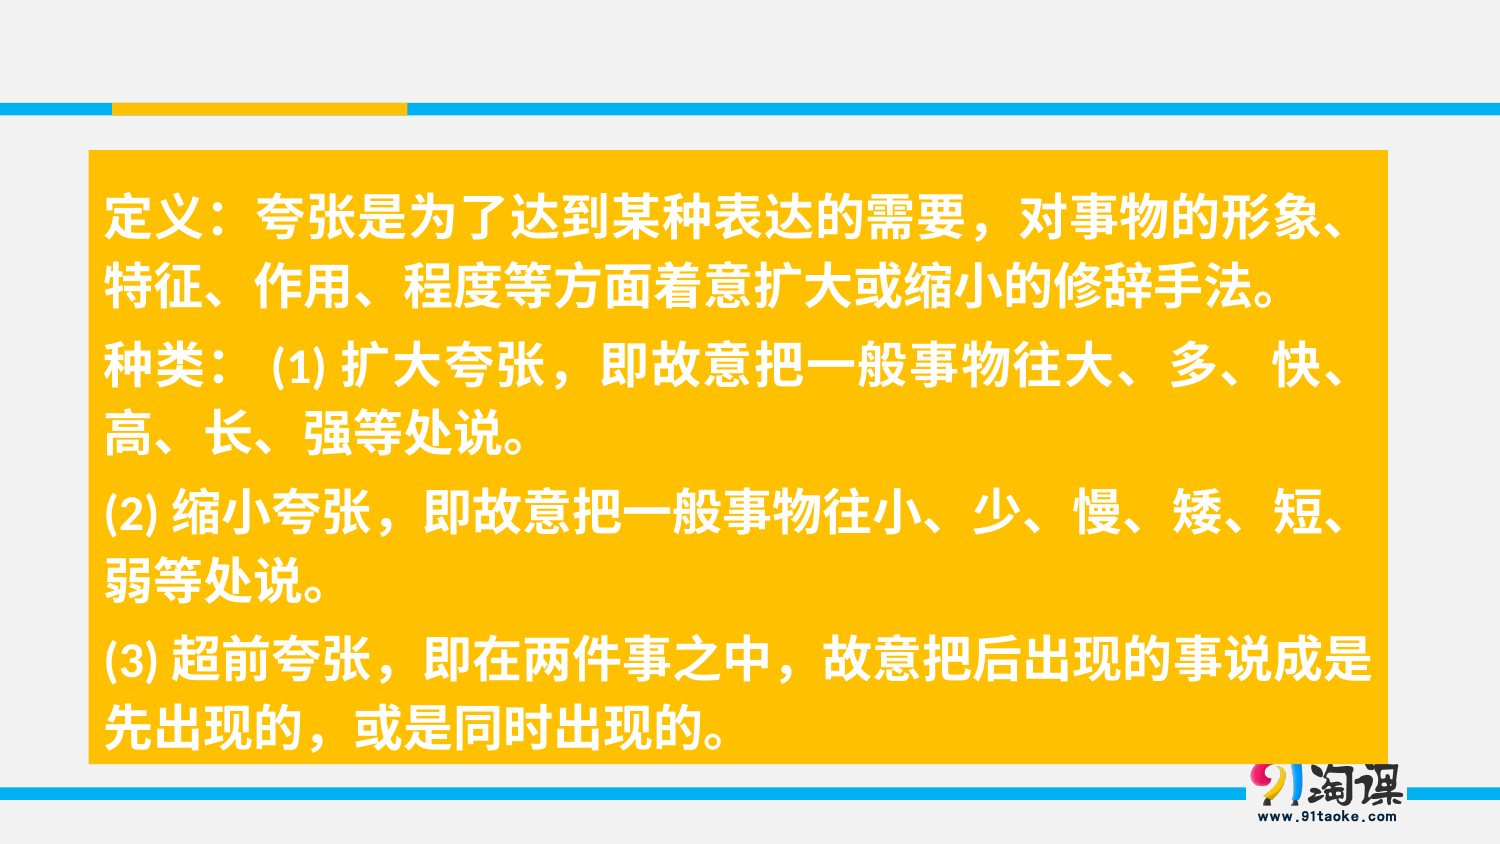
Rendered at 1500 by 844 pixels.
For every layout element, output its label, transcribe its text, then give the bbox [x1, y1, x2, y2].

picture [1245, 750, 1408, 832]
list 定义：夸张是为了达到某种表达的需要，对事物的形象、特征、作用、程度等方面着意扩大或缩小的修辞手法。 种类：(1)扩大夸张，即故意把一般事物往大、多、快、高、长、强等处说。 (2)缩小夸张，即故意把一般事物往小、少、慢、矮、短、弱等处说。 (3)超前夸张，即在两件事之中，故意把后出现的事说成是先出现的，或是同时出现的。 [88, 150, 1388, 765]
